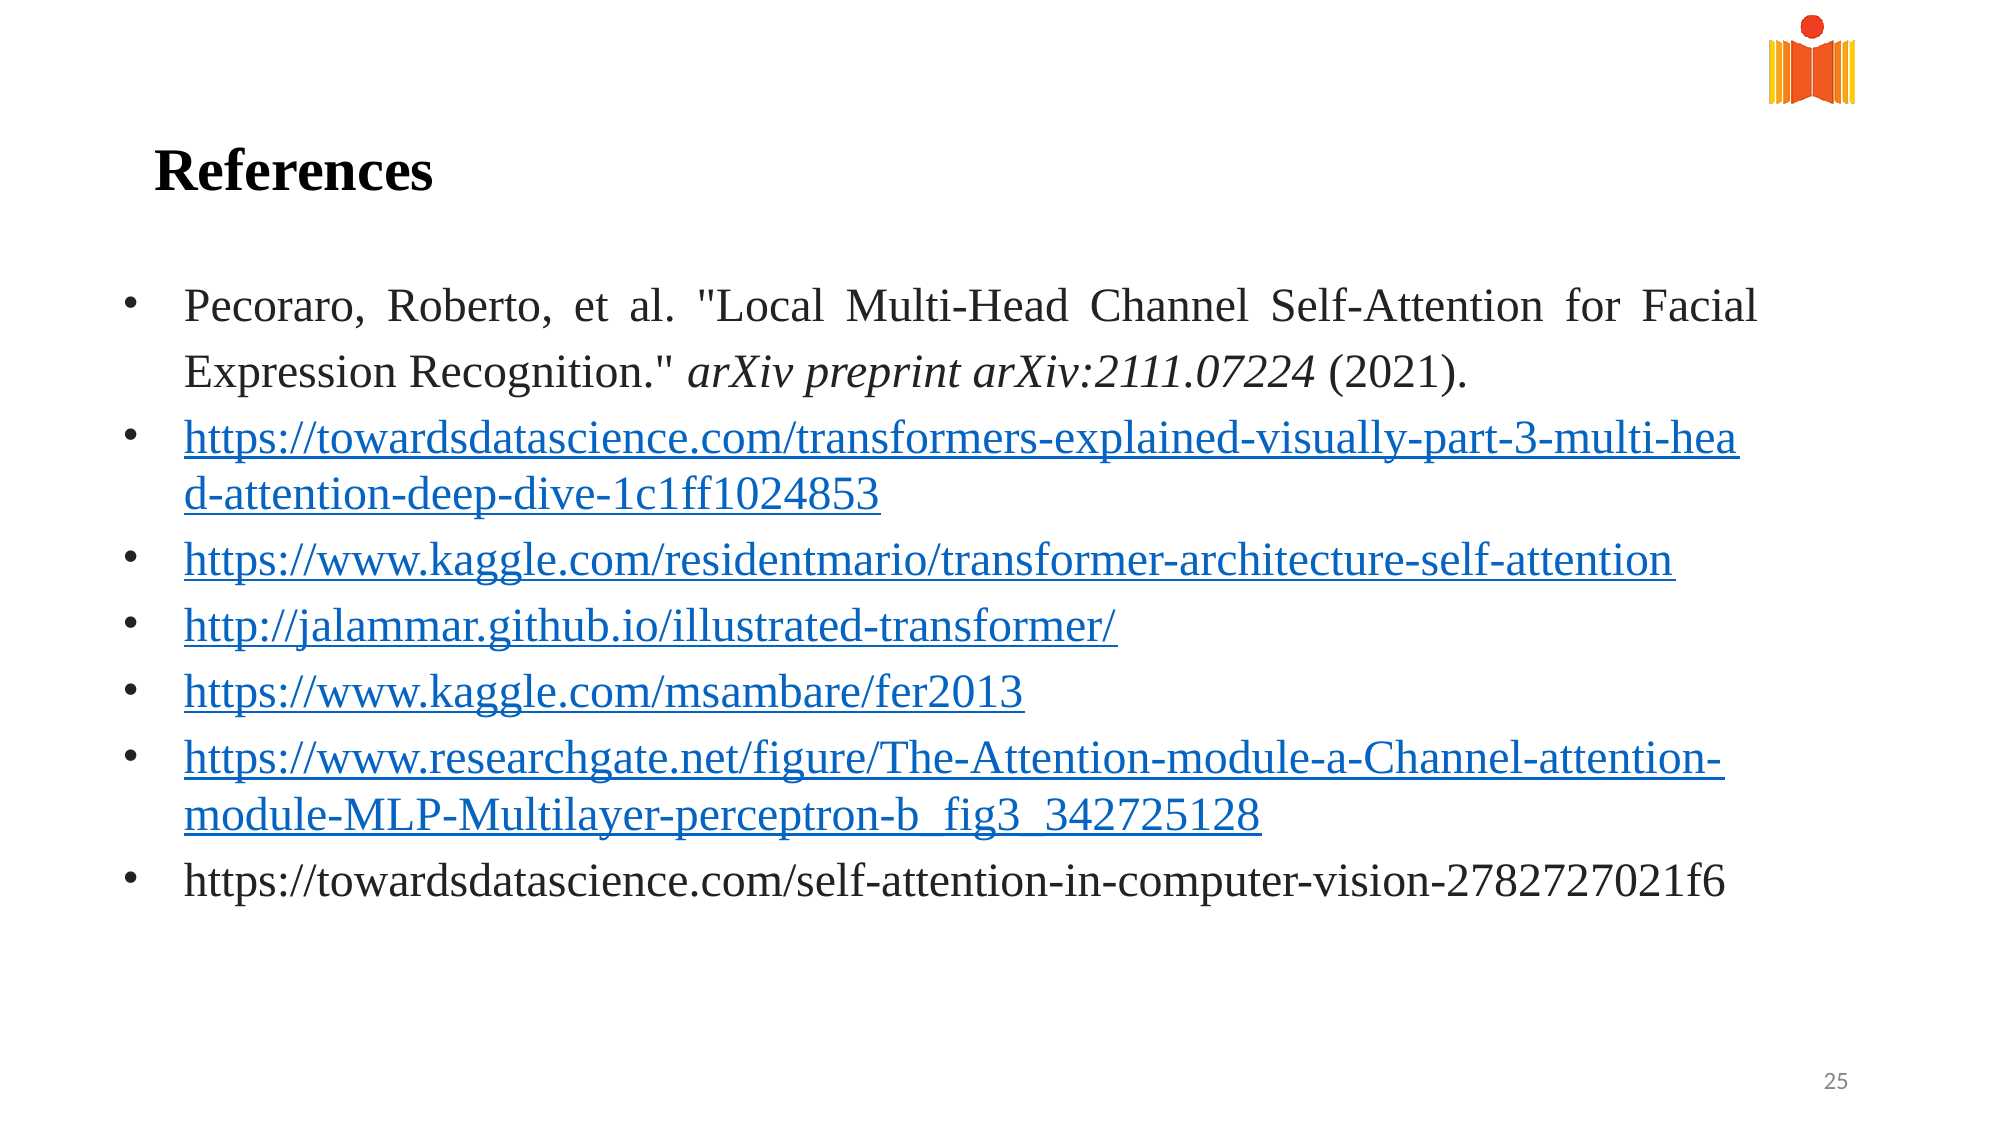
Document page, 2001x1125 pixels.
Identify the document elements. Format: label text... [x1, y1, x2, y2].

slide_number ‹#› [1414, 1047, 1865, 1108]
list Pecoraro, Roberto, et al. "Local Multi-Head Channel Self-Attention for Facial Expression Recognition." arXiv preprint arXiv:2111.07224 (2021). https://towardsdatascience.com/transformers-explained-visually-part-3-multi-head-attention-deep-dive-1c1ff1024853 https://www.kaggle.com/residentmario/transformer-architecture-self-attention http://jalammar.github.io/illustrated-transformer/ https://www.kaggle.com/msambare/fer2013 https://www.researchgate.net/figure/The-Attention-module-a-Channel-attention-module-MLP-Multilayer-perceptron-b_fig3_342725128 https://towardsdatascience.com/self-attention-in-computer-vision-2782727021f6 [94, 257, 1777, 947]
title References [139, 64, 1739, 257]
picture [1766, 5, 1858, 132]
